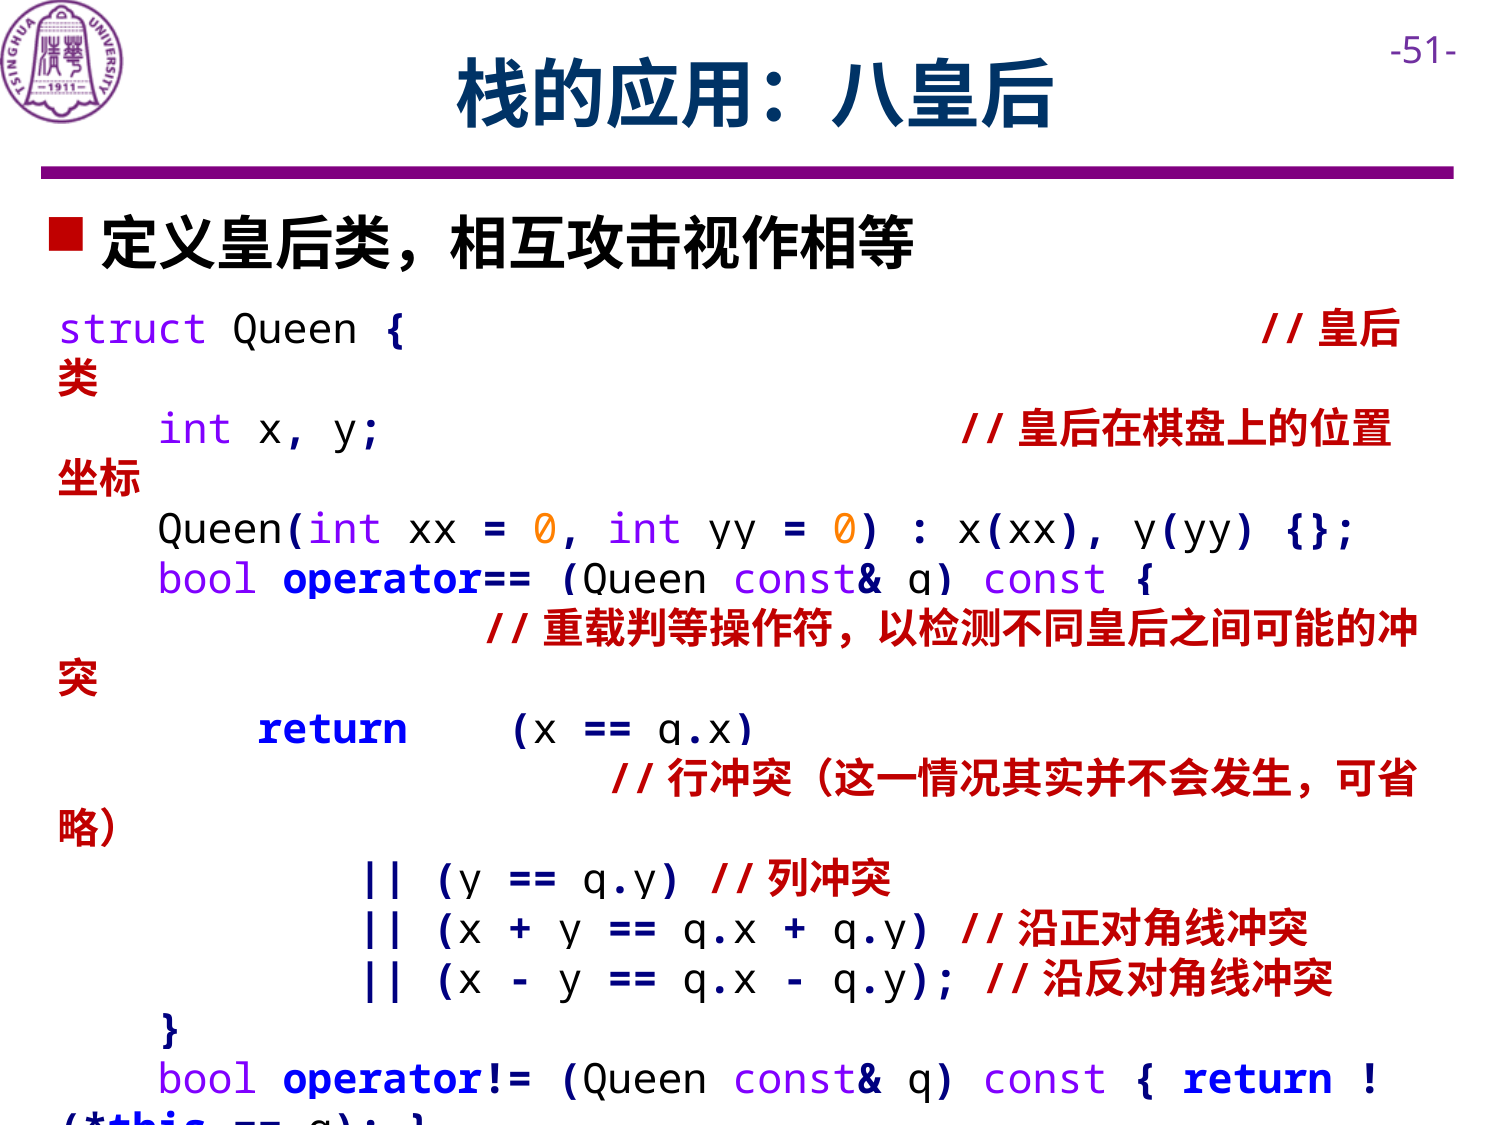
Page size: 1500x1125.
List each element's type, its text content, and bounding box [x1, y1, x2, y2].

text_box 栈的应用：八皇后 [132, 39, 1379, 190]
picture [0, 0, 124, 124]
text_box struct Queen { //皇后类 int x, y; //皇后在棋盘上的位置坐标 Queen(int xx = 0, int yy = 0) : x(xx), y(yy) {}; bool operator== (Queen const& q) const { //重载判等操作符，以检测不同皇后之间可能的冲突 return (x == q.x) //行冲突（这一情况其实并不会发生，可省略） || (y == q.y) //列冲突 || (x + y == q.x + q.y) //沿正对角线冲突 || (x - y == q.x - q.y); //沿反对角线冲突 } bool operator!= (Queen const& q) const { return !(*this == q); } }; [42, 294, 1437, 1125]
text_box 定义皇后类，相互攻击视作相等 [29, 199, 1450, 284]
